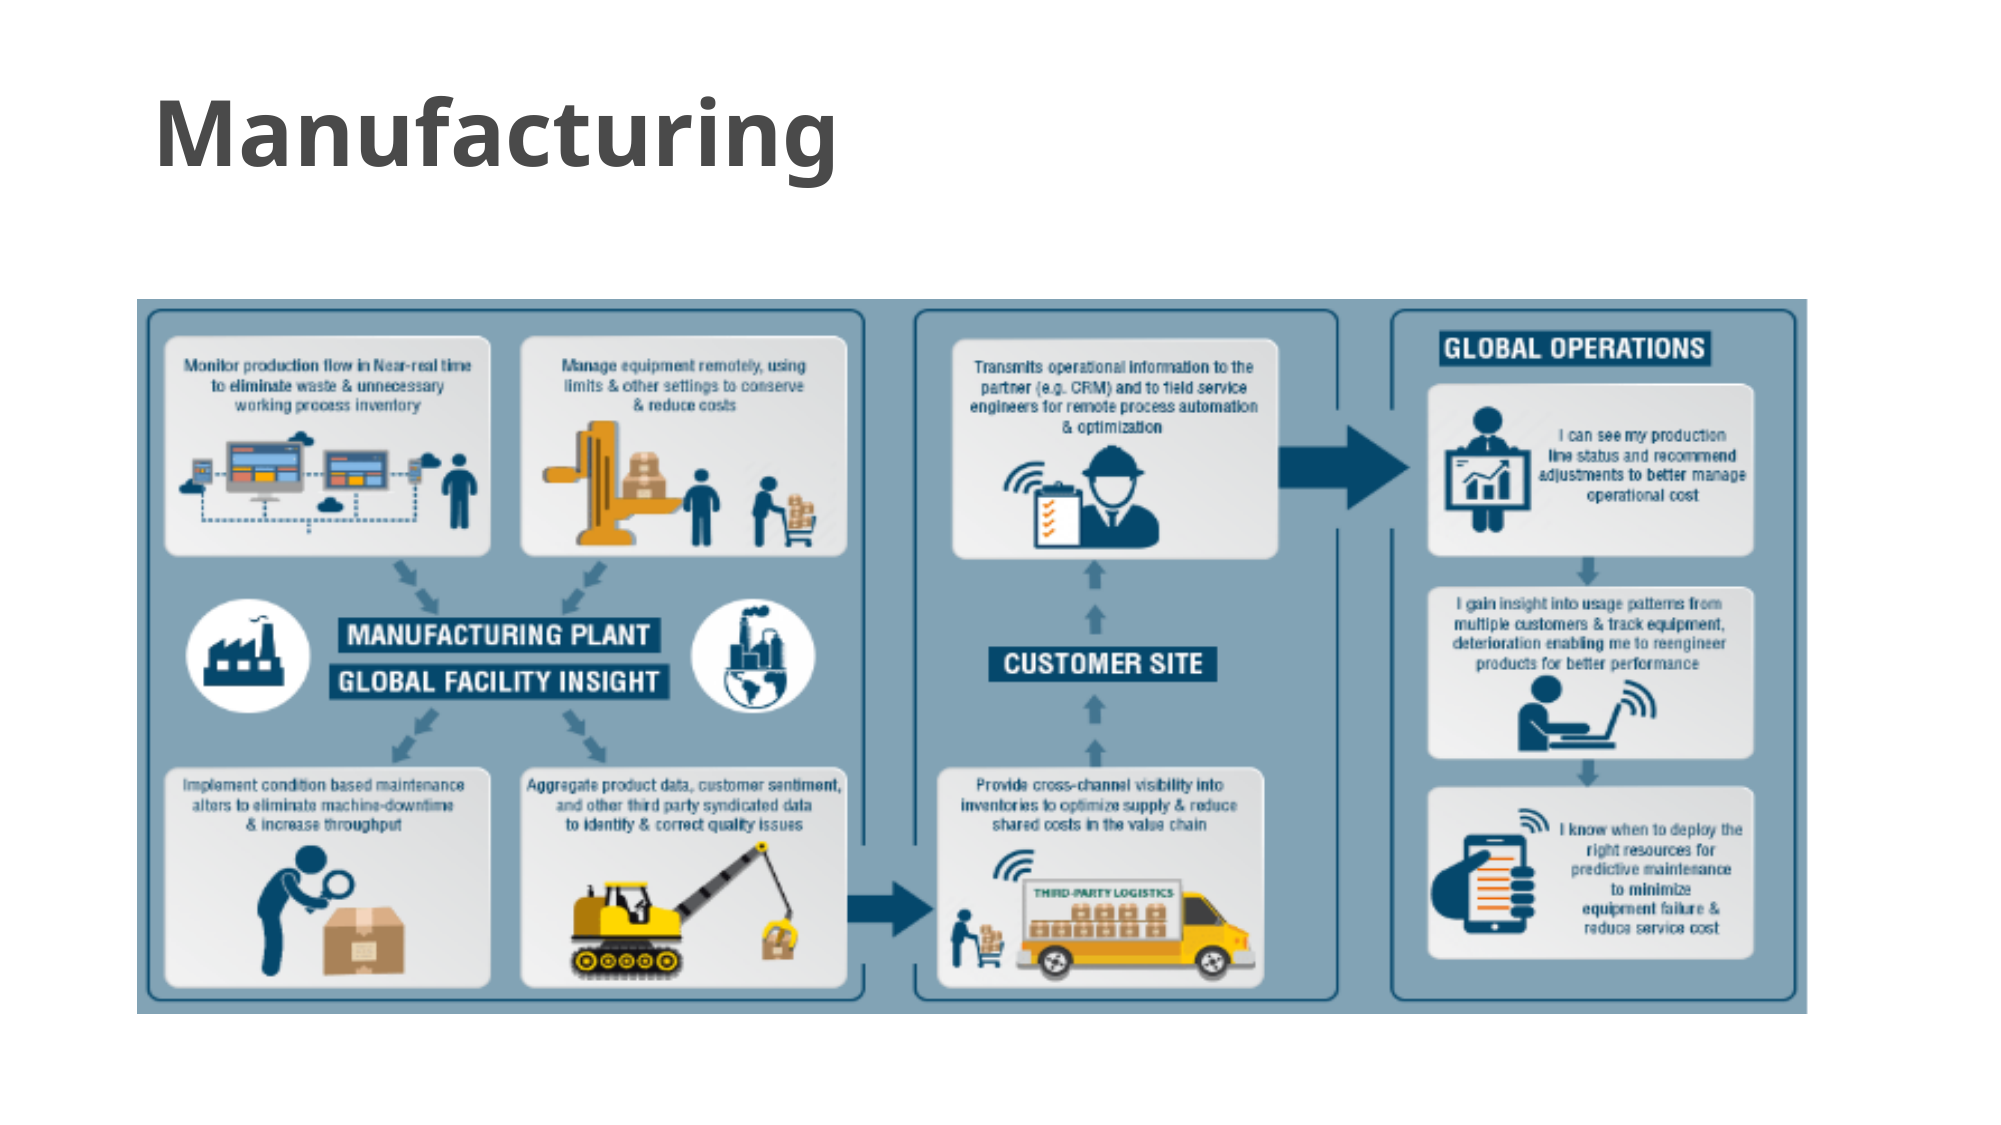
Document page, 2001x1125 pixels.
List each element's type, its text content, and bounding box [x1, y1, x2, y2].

title Manufacturing [137, 59, 1863, 213]
picture [137, 299, 1810, 1014]
